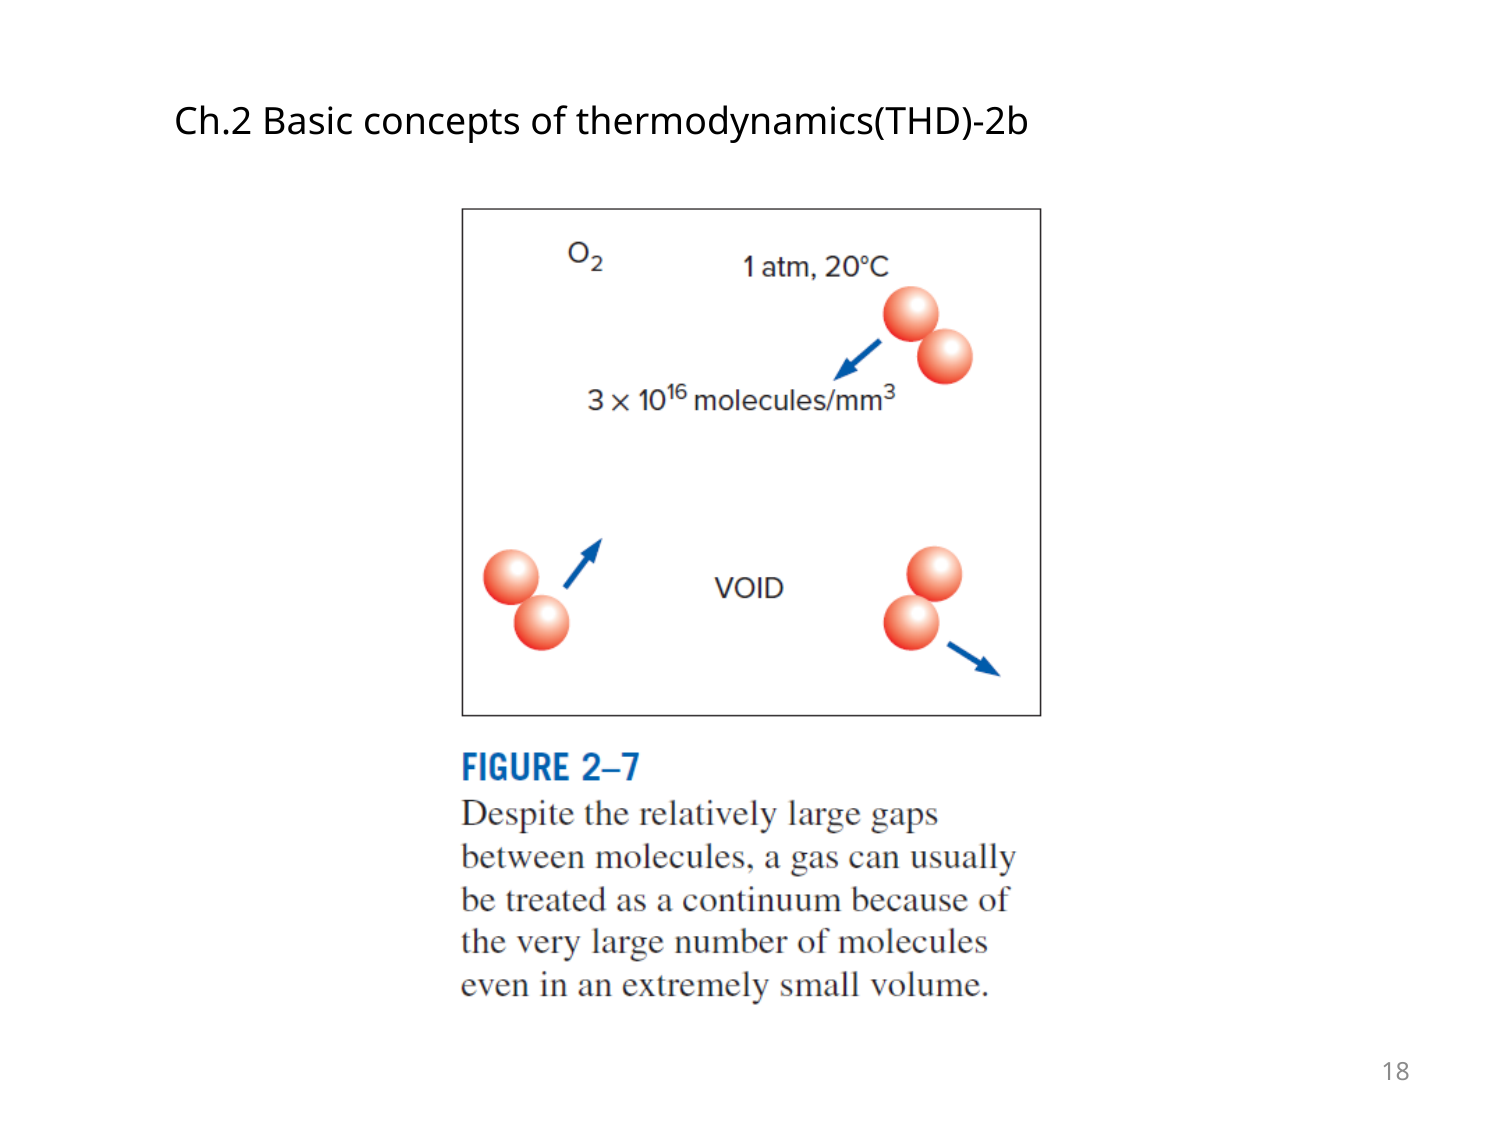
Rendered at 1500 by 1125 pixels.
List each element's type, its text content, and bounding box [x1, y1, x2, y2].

picture [448, 196, 1054, 1013]
text_box Ch.2 Basic concepts of thermodynamics(THD)-2b [159, 89, 1046, 150]
slide_number 18 [1074, 1042, 1425, 1103]
